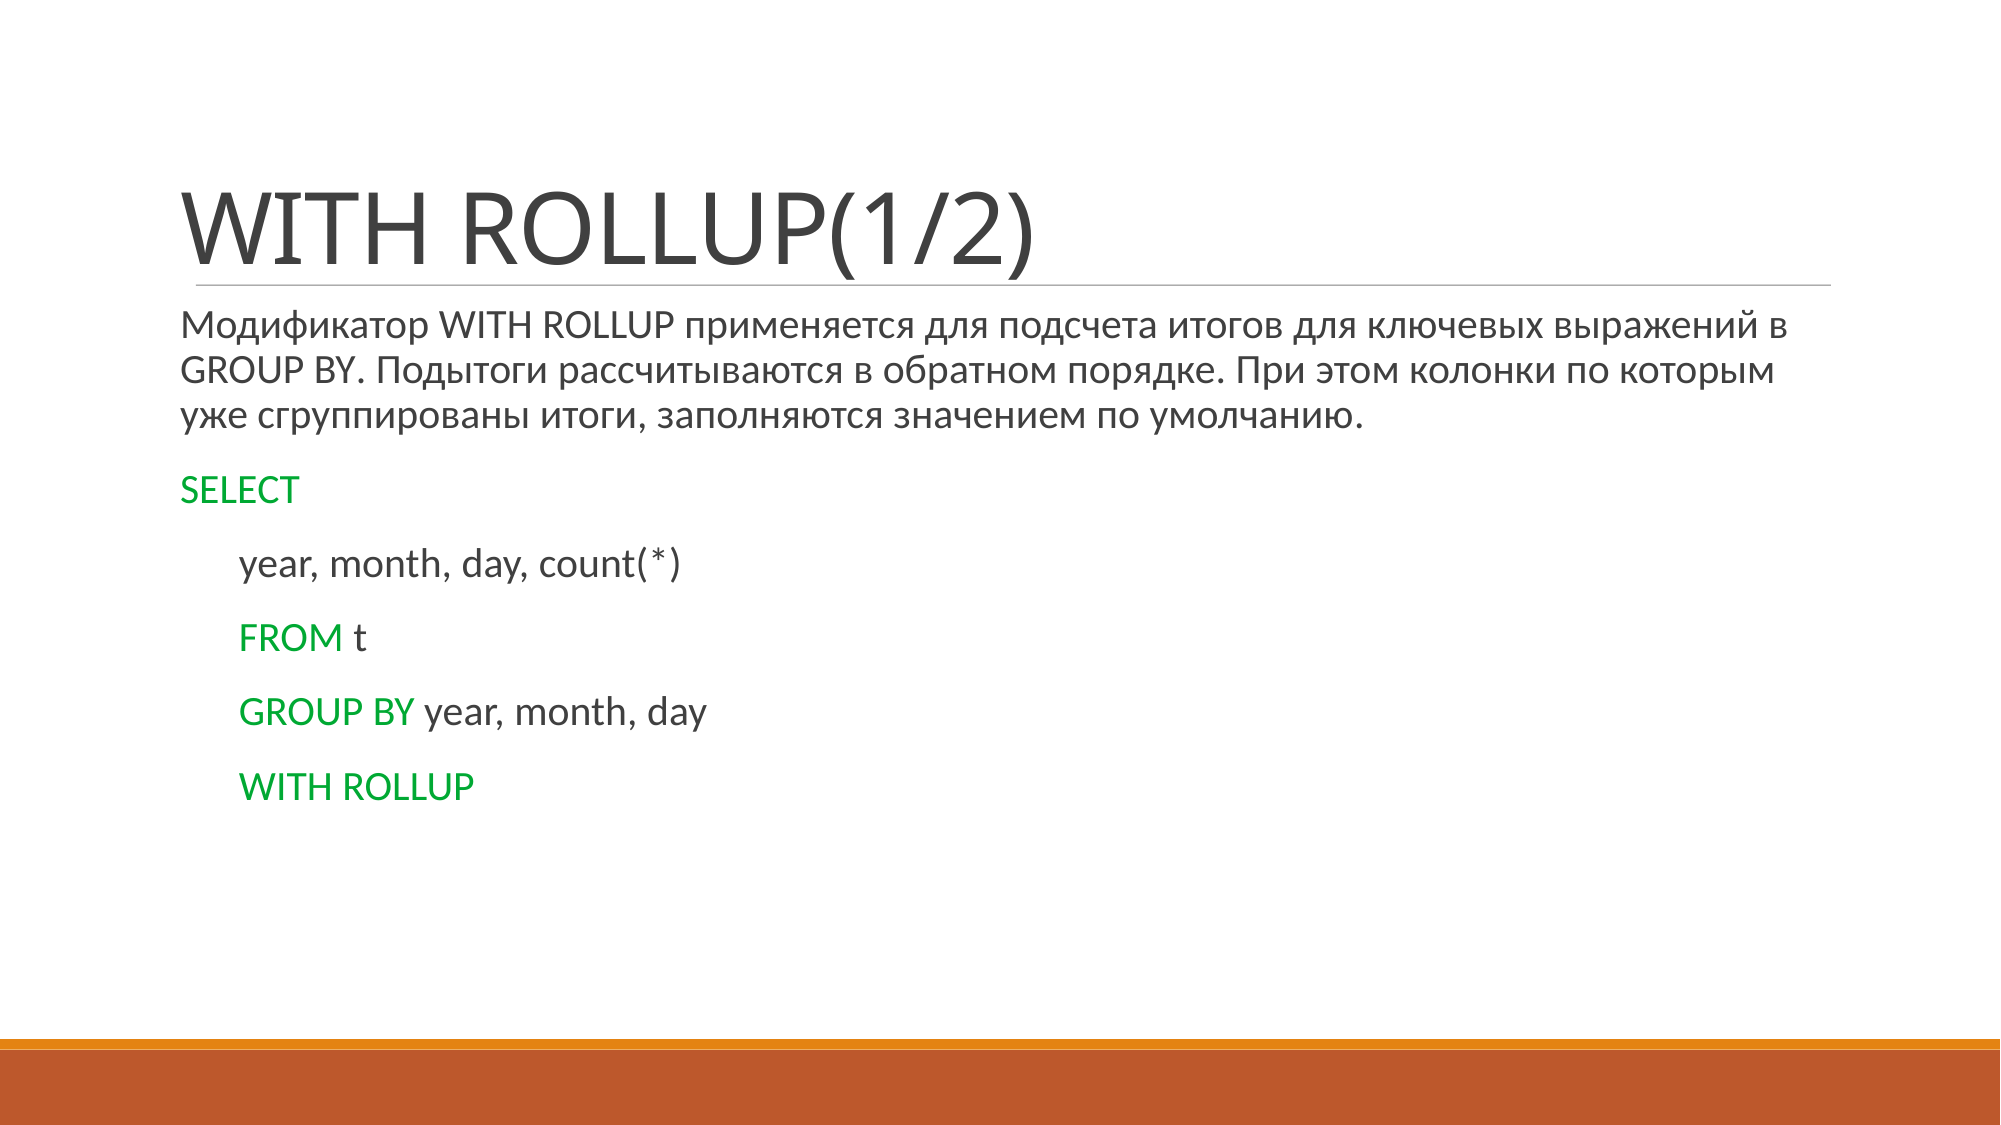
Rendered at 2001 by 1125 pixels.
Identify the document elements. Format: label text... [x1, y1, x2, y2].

text_box WITH ROLLUP(1/2) [180, 47, 1830, 285]
text_box Модификатор WITH ROLLUP применяется для подсчета итогов для ключевых выражений в GROUP BY. Подытоги рассчитываются в обратном порядке. При этом колонки по которым уже сгруппированы итоги, заполняются значением по умолчанию. SELECT year, month, day, count(*) FROM t GROUP BY year, month, day WITH ROLLUP [180, 302, 1830, 963]
